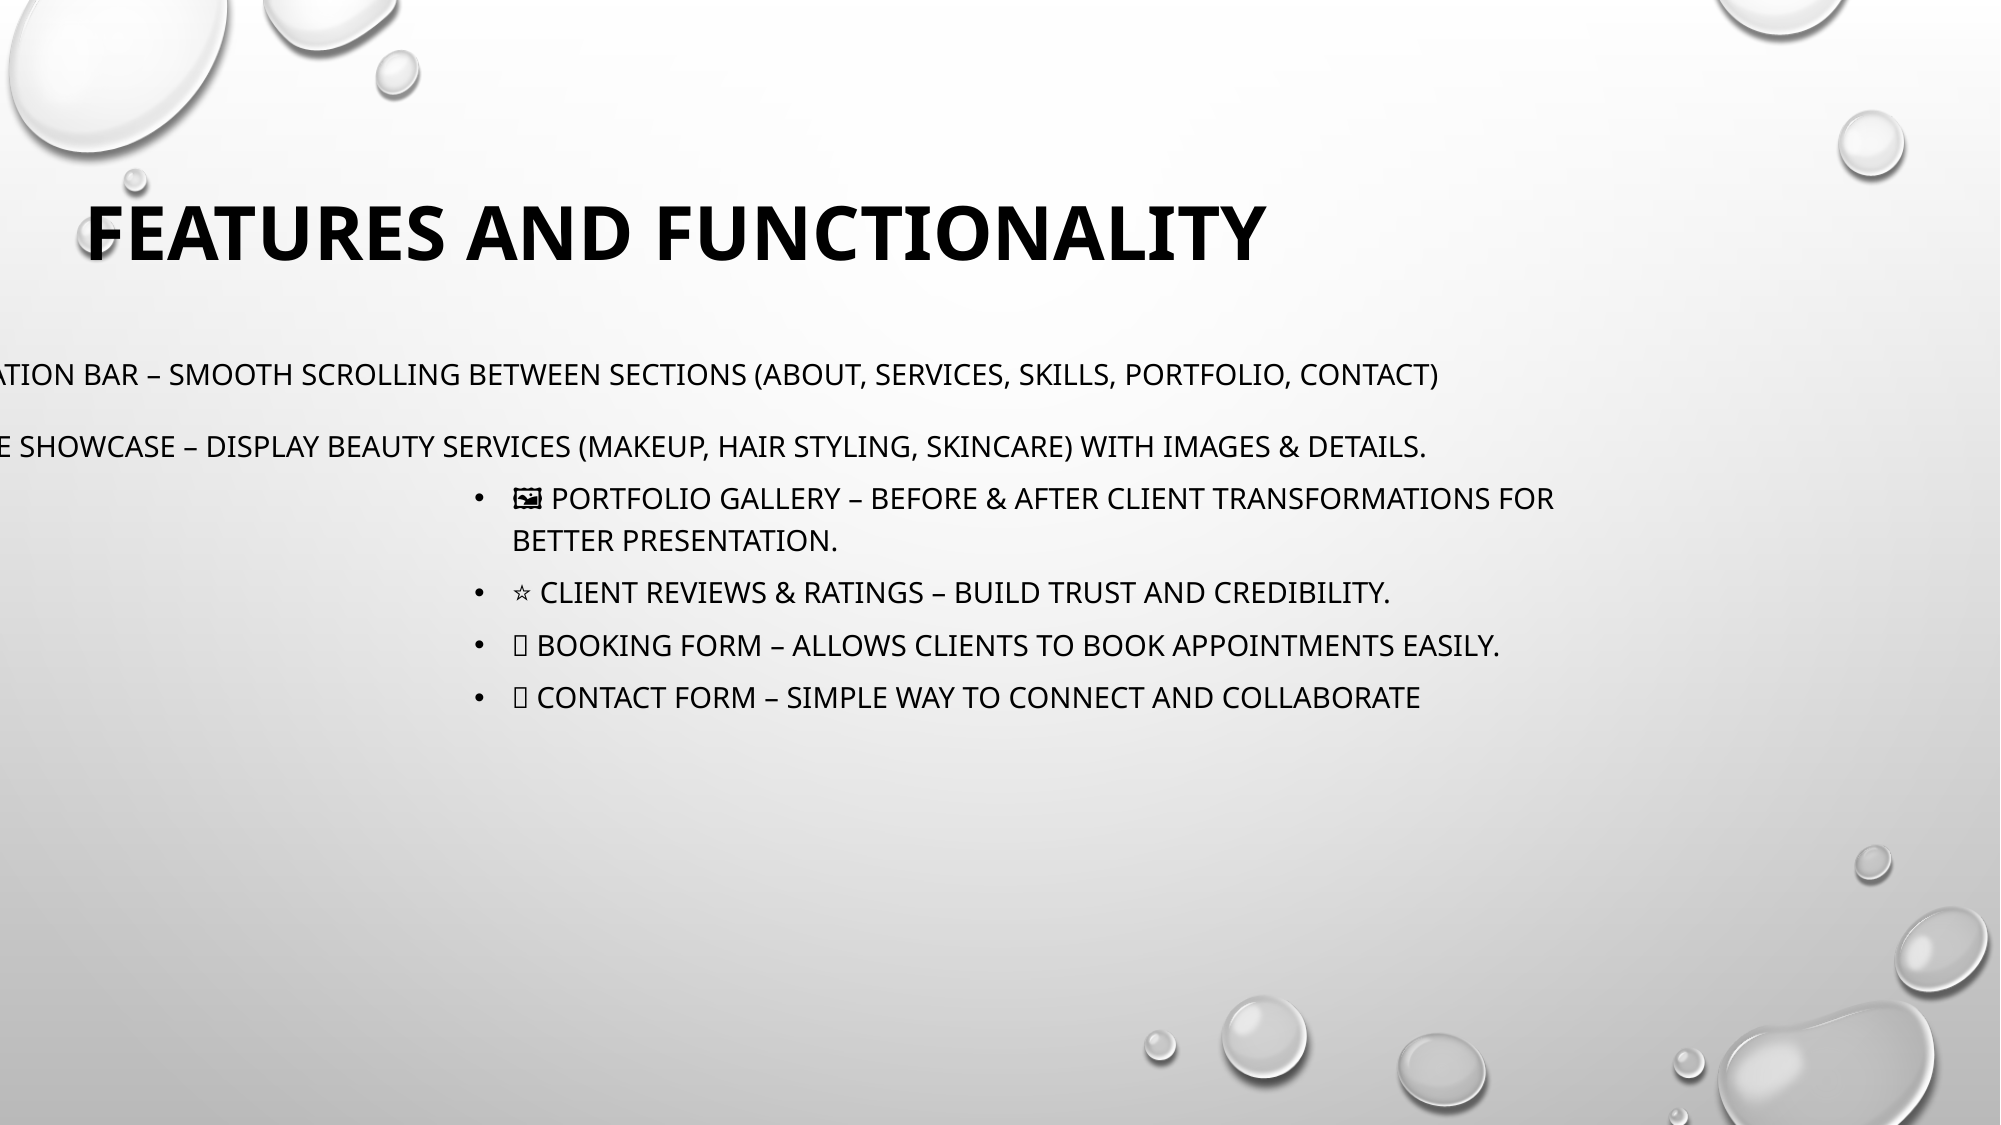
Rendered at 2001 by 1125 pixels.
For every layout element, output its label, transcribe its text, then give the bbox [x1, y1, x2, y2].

title FEATURES AND FUNCTIONALITY [0, 105, 1527, 341]
picture [0, 0, 2000, 1125]
list 🔗 Navigation Bar – Smooth scrolling between sections (About, Services, Skills, Portfolio, Contact) 💄 Service Showcase – Display beauty services (makeup, hair styling, skincare) with images & details. 🖼️ Portfolio Gallery – Before & after client transformations for better presentation. ⭐ Client Reviews & Ratings – Build trust and credibility. 📅 Booking Form – Allows clients to book appointments easily. 📞 Contact Form – Simple way to connect and collaborate [0, 341, 1632, 812]
